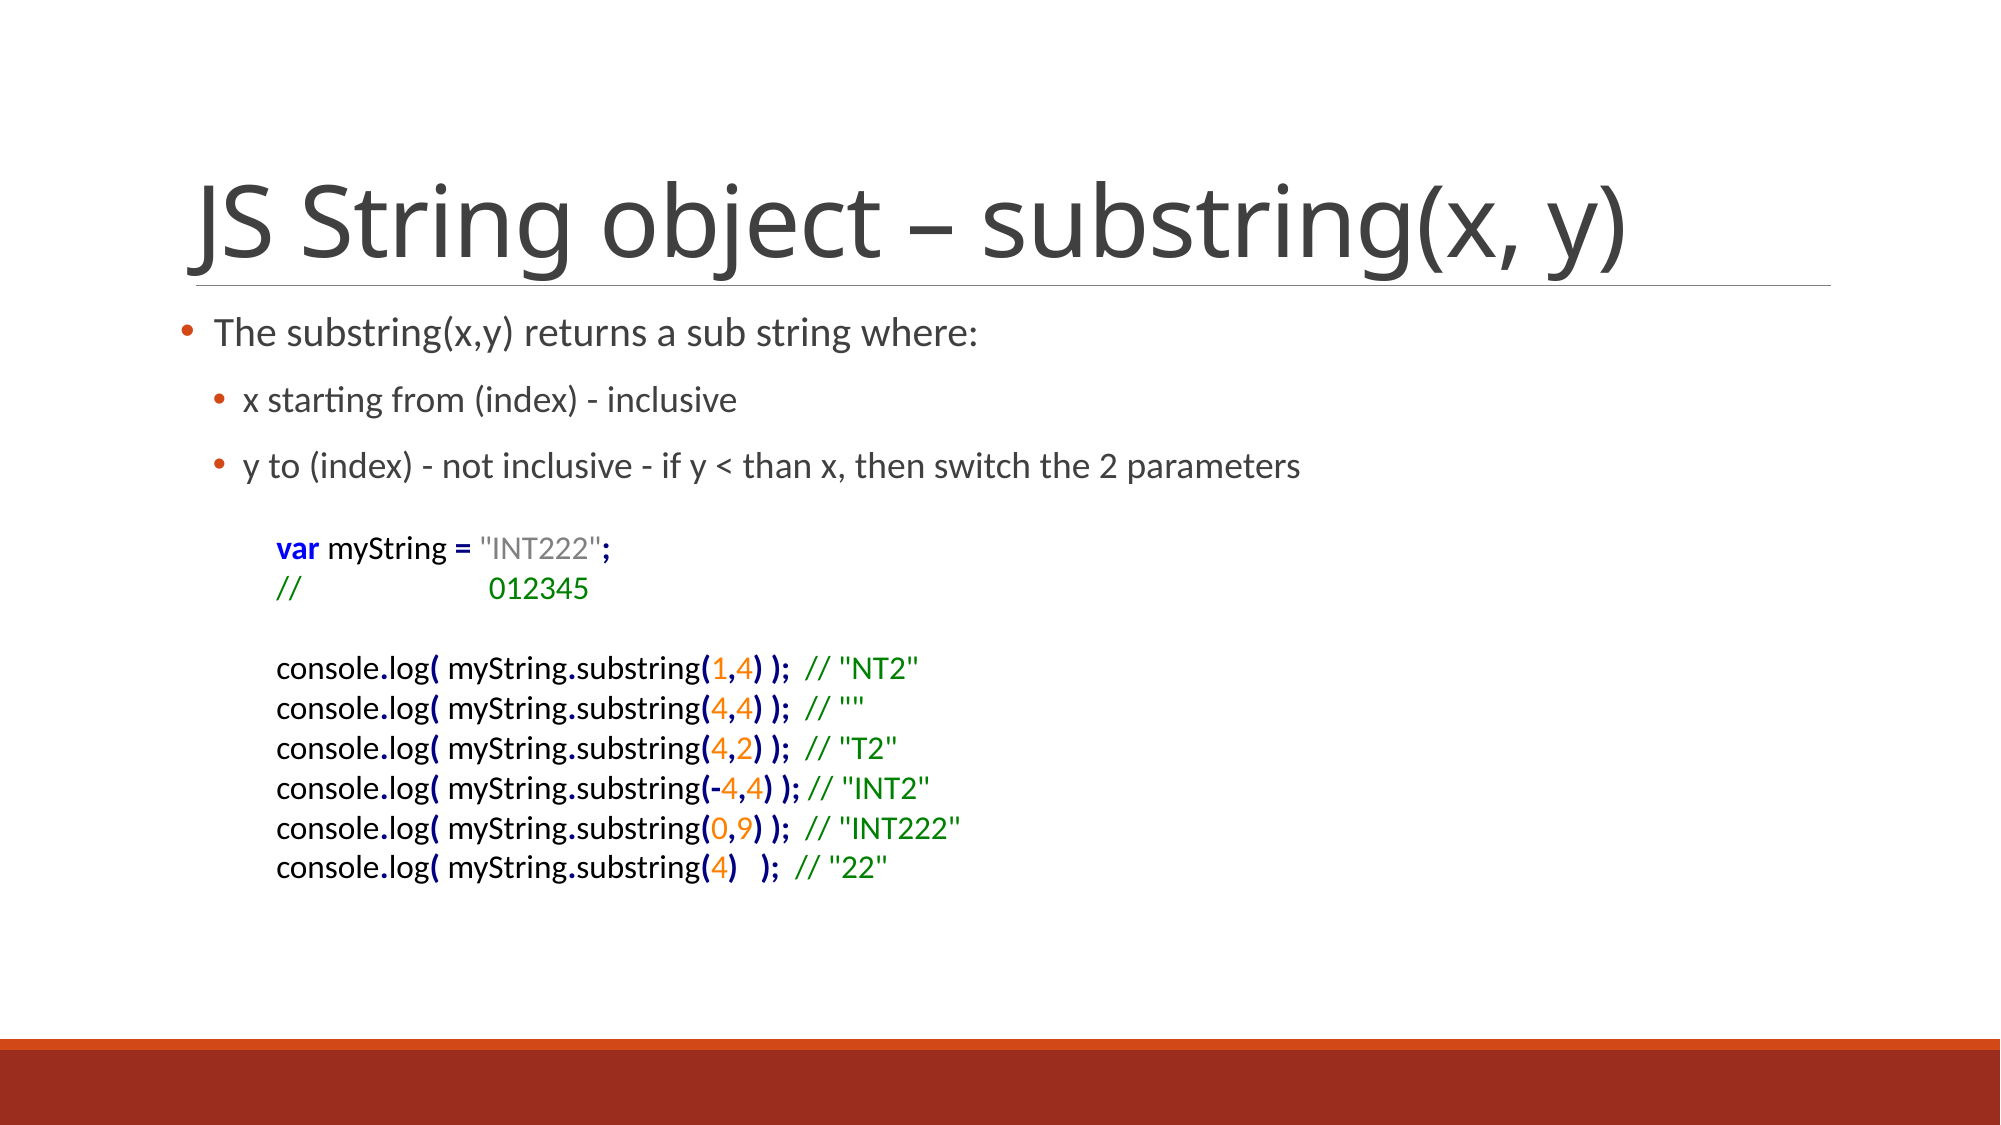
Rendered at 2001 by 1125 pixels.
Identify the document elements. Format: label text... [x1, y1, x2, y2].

text_box var myString = "INT222"; // 012345 console.log( myString.substring(1,4) ); // "NT2" console.log( myString.substring(4,4) ); // "" console.log( myString.substring(4,2) ); // "T2" console.log( myString.substring(-4,4) ); // "INT2" console.log( myString.substring(0,9) ); // "INT222" console.log( myString.substring(4) ); // "22" [261, 518, 1262, 893]
list The substring(x,y) returns a sub string where: x starting from (index) - inclusive y to (index) - not inclusive - if y < than x, then switch the 2 parameters [180, 302, 1830, 963]
title JS String object – substring(x, y) [180, 47, 1830, 285]
